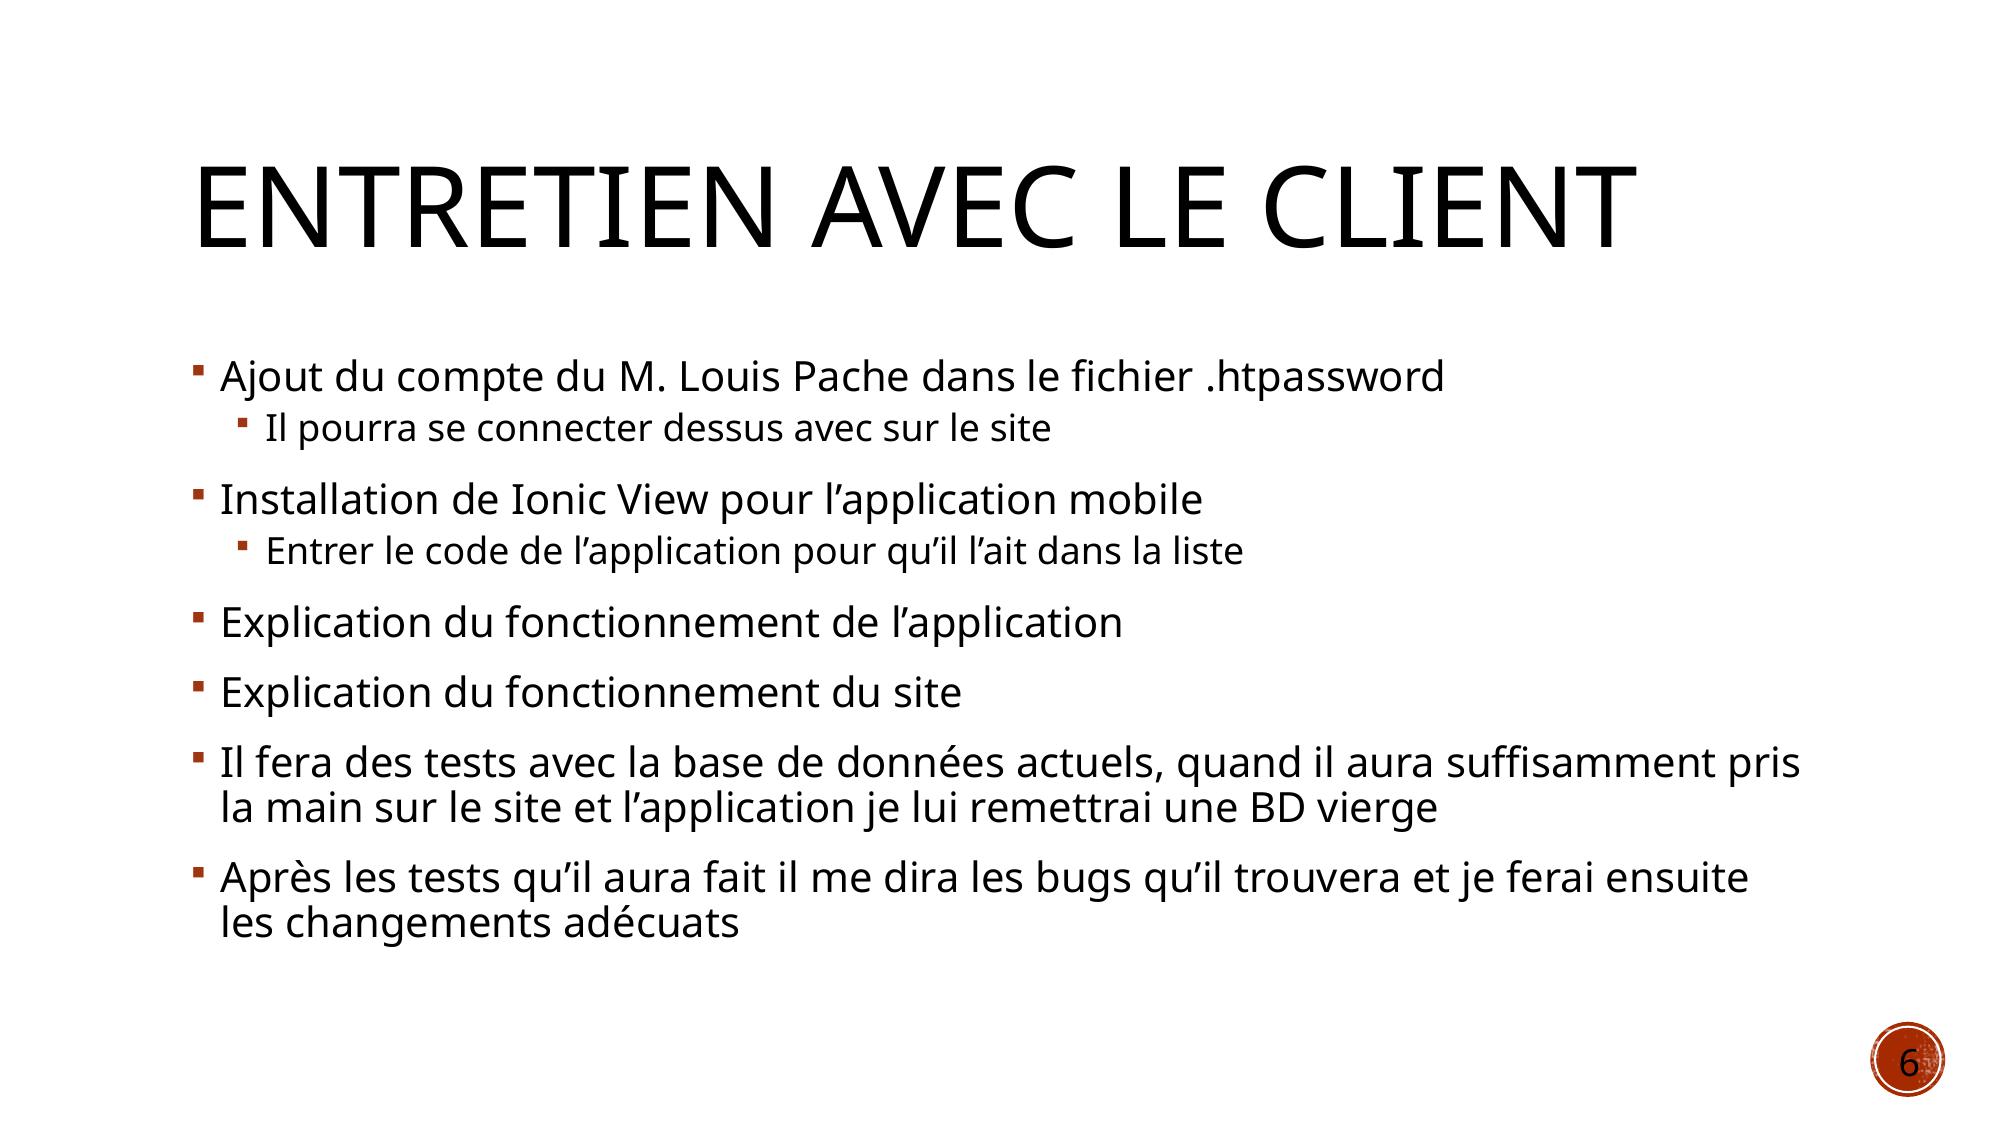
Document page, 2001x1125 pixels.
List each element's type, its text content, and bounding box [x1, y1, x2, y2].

list Ajout du compte du M. Louis Pache dans le fichier .htpassword Il pourra se connecter dessus avec sur le site Installation de Ionic View pour l’application mobile Entrer le code de l’application pour qu’il l’ait dans la liste Explication du fonctionnement de l’application Explication du fonctionnement du site Il fera des tests avec la base de données actuels, quand il aura suffisamment pris la main sur le site et l’application je lui remettrai une BD vierge Après les tests qu’il aura fait il me dira les bugs qu’il trouvera et je ferai ensuite les changements adécuats [175, 348, 1826, 1013]
title Entretien avec le client [175, 79, 1826, 344]
text_box 6 [1883, 1031, 1936, 1092]
